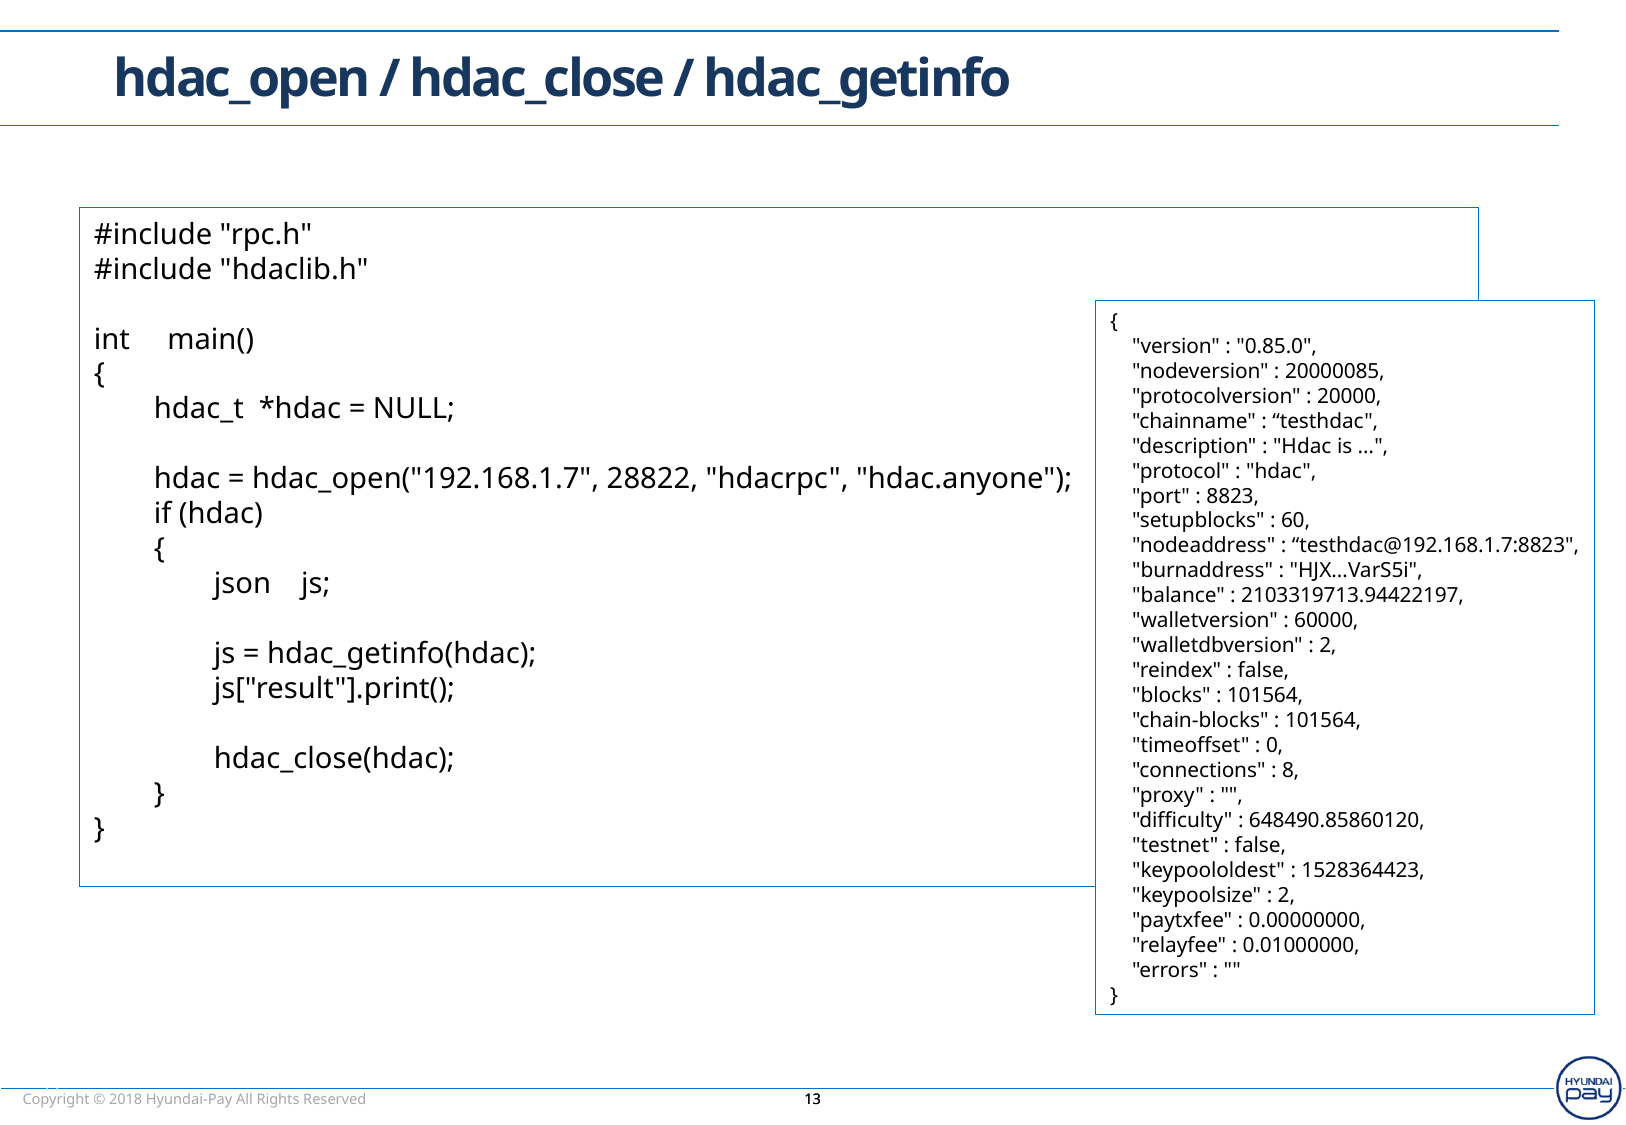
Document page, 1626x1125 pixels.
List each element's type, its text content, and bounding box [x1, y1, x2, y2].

text_box hdac_open / hdac_close / hdac_getinfo [99, 36, 1527, 114]
text_box { "version" : "0.85.0", "nodeversion" : 20000085, "protocolversion" : 20000, "chainname" : “testhdac", "description" : "Hdac is …", "protocol" : "hdac", "port" : 8823, "setupblocks" : 60, "nodeaddress" : “testhdac@192.168.1.7:8823", "burnaddress" : "HJX…VarS5i", "balance" : 2103319713.94422197, "walletversion" : 60000, "walletdbversion" : 2, "reindex" : false, "blocks" : 101564, "chain-blocks" : 101564, "timeoffset" : 0, "connections" : 8, "proxy" : "", "difficulty" : 648490.85860120, "testnet" : false, "keypoololdest" : 1528364423, "keypoolsize" : 2, "paytxfee" : 0.00000000, "relayfee" : 0.01000000, "errors" : "" } [1095, 299, 1594, 1015]
text_box #include "rpc.h" #include "hdaclib.h" int main() { hdac_t *hdac = NULL; hdac = hdac_open("192.168.1.7", 28822, "hdacrpc", "hdac.anyone"); if (hdac) { json js; js = hdac_getinfo(hdac); js["result"].print(); hdac_close(hdac); } } [79, 207, 1479, 887]
picture [1554, 1054, 1623, 1122]
